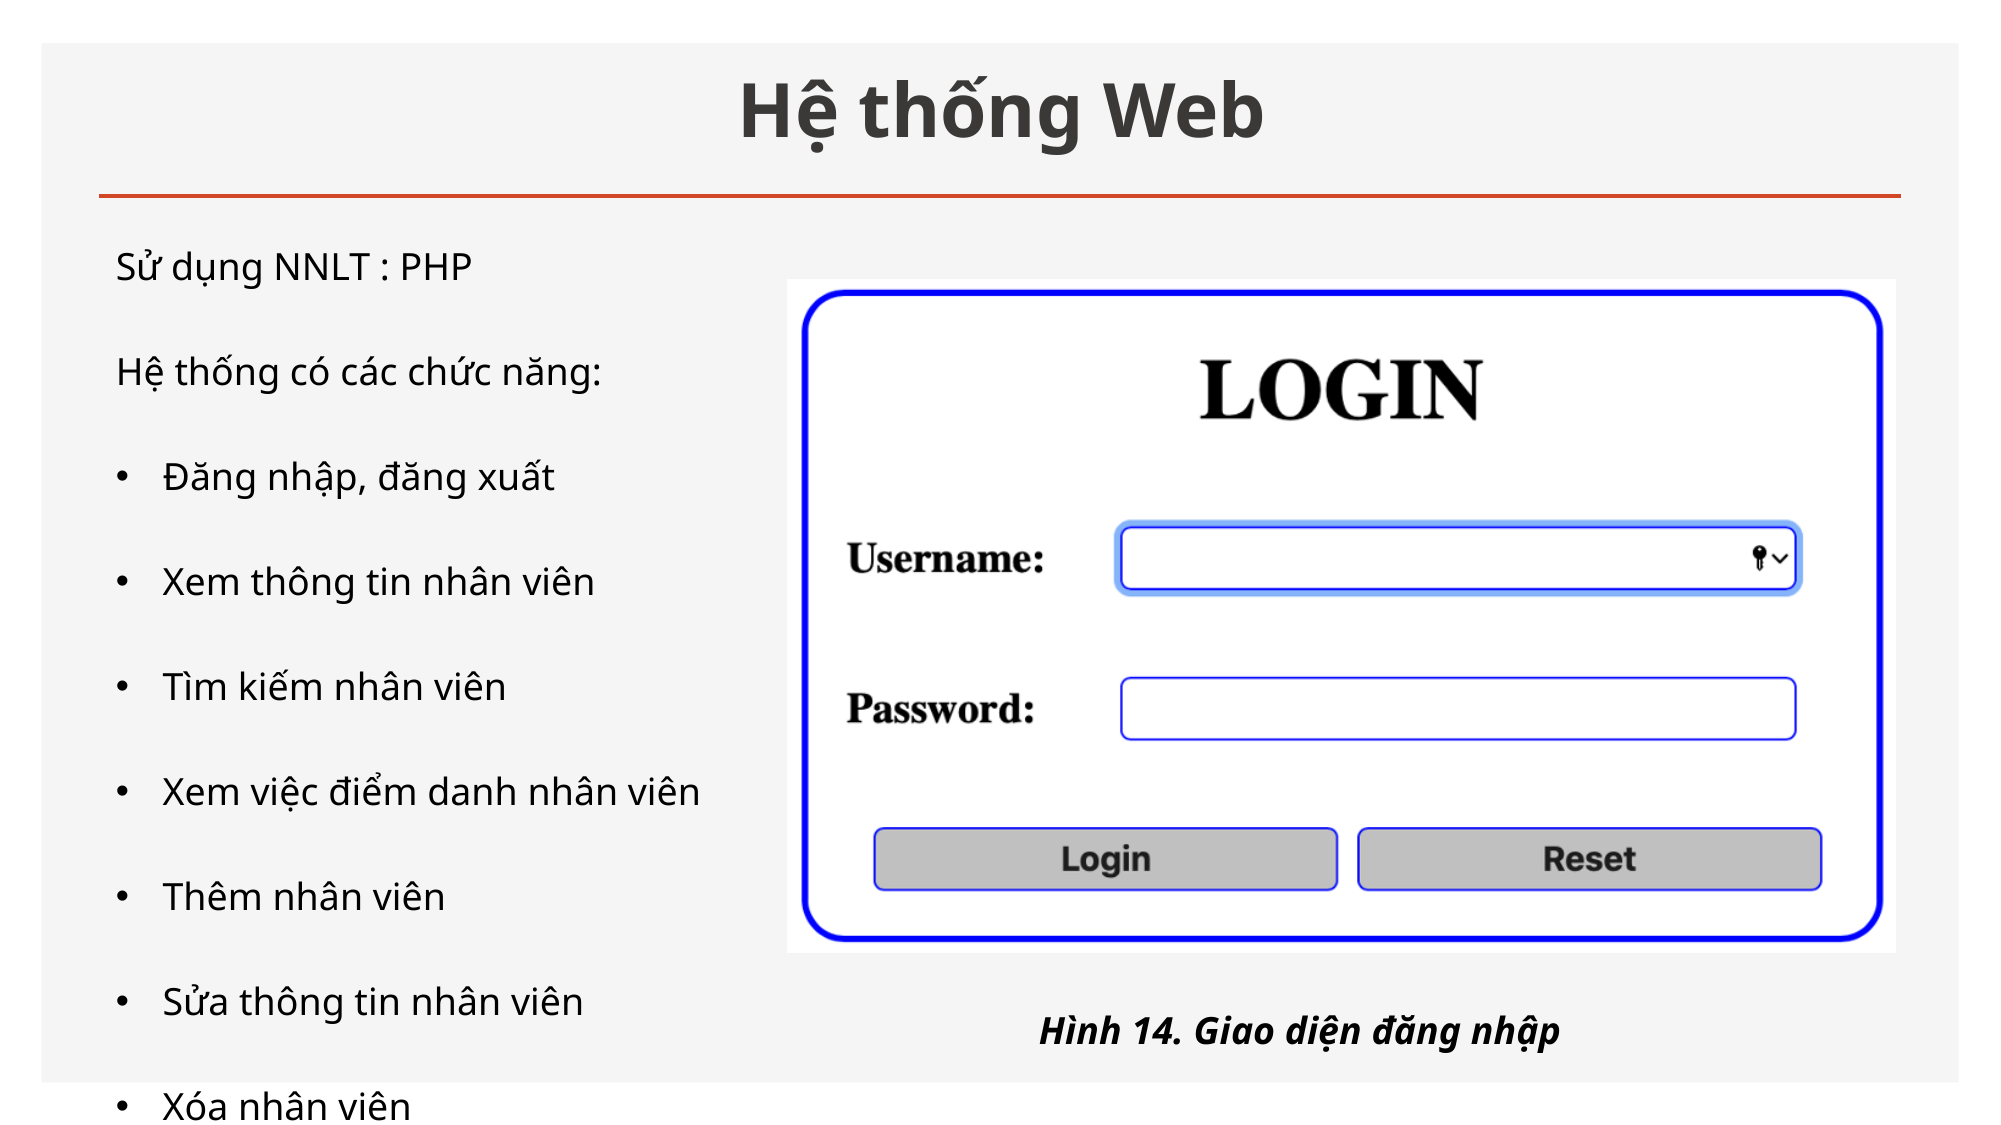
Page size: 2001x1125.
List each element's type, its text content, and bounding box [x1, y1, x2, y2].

picture [787, 279, 1896, 953]
text_box Hình 14. Giao diện đăng nhập [1024, 999, 1577, 1059]
title Hệ thống Web [85, 56, 1919, 162]
text_box Sử dụng NNLT : PHP Hệ thống có các chức năng: Đăng nhập, đăng xuất Xem thông tin nhân viên Tìm kiếm nhân viên Xem việc điểm danh nhân viên Thêm nhân viên Sửa thông tin nhân viên Xóa nhân viên [101, 213, 750, 1125]
